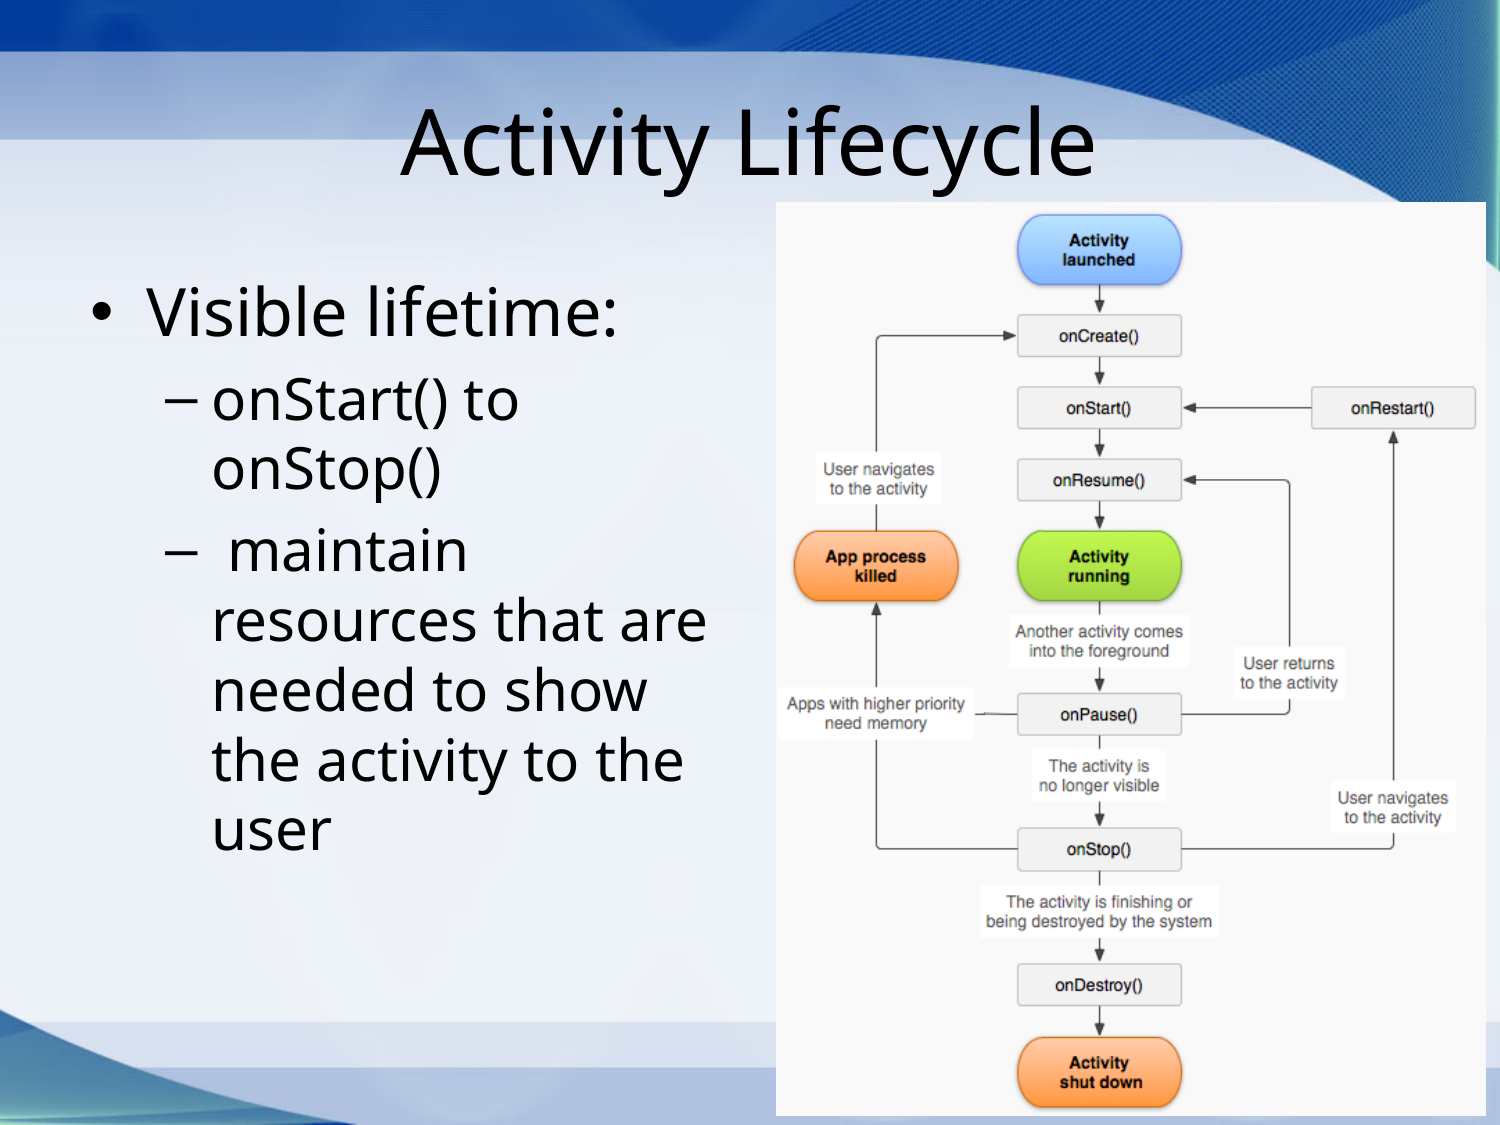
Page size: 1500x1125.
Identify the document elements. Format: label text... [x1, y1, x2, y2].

list Visible lifetime: onStart() to onStop() maintain resources that are needed to show the activity to the user [75, 262, 750, 1005]
title Activity Lifecycle [75, 45, 1425, 233]
picture [0, 0, 1500, 1125]
